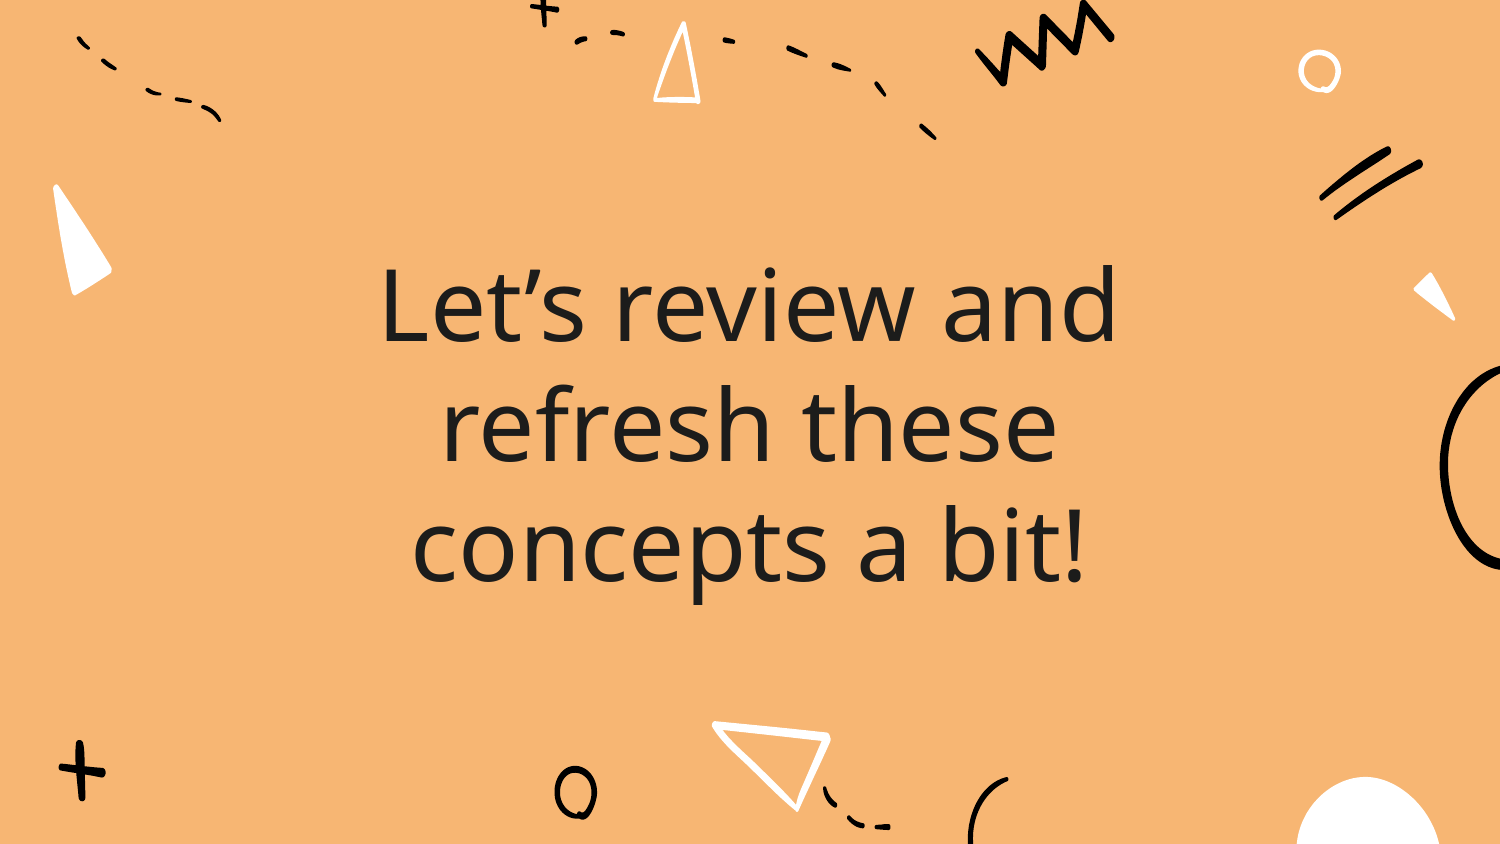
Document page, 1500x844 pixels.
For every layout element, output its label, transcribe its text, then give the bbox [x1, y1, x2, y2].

title Let’s review and refresh these concepts a bit! [355, 214, 1145, 630]
